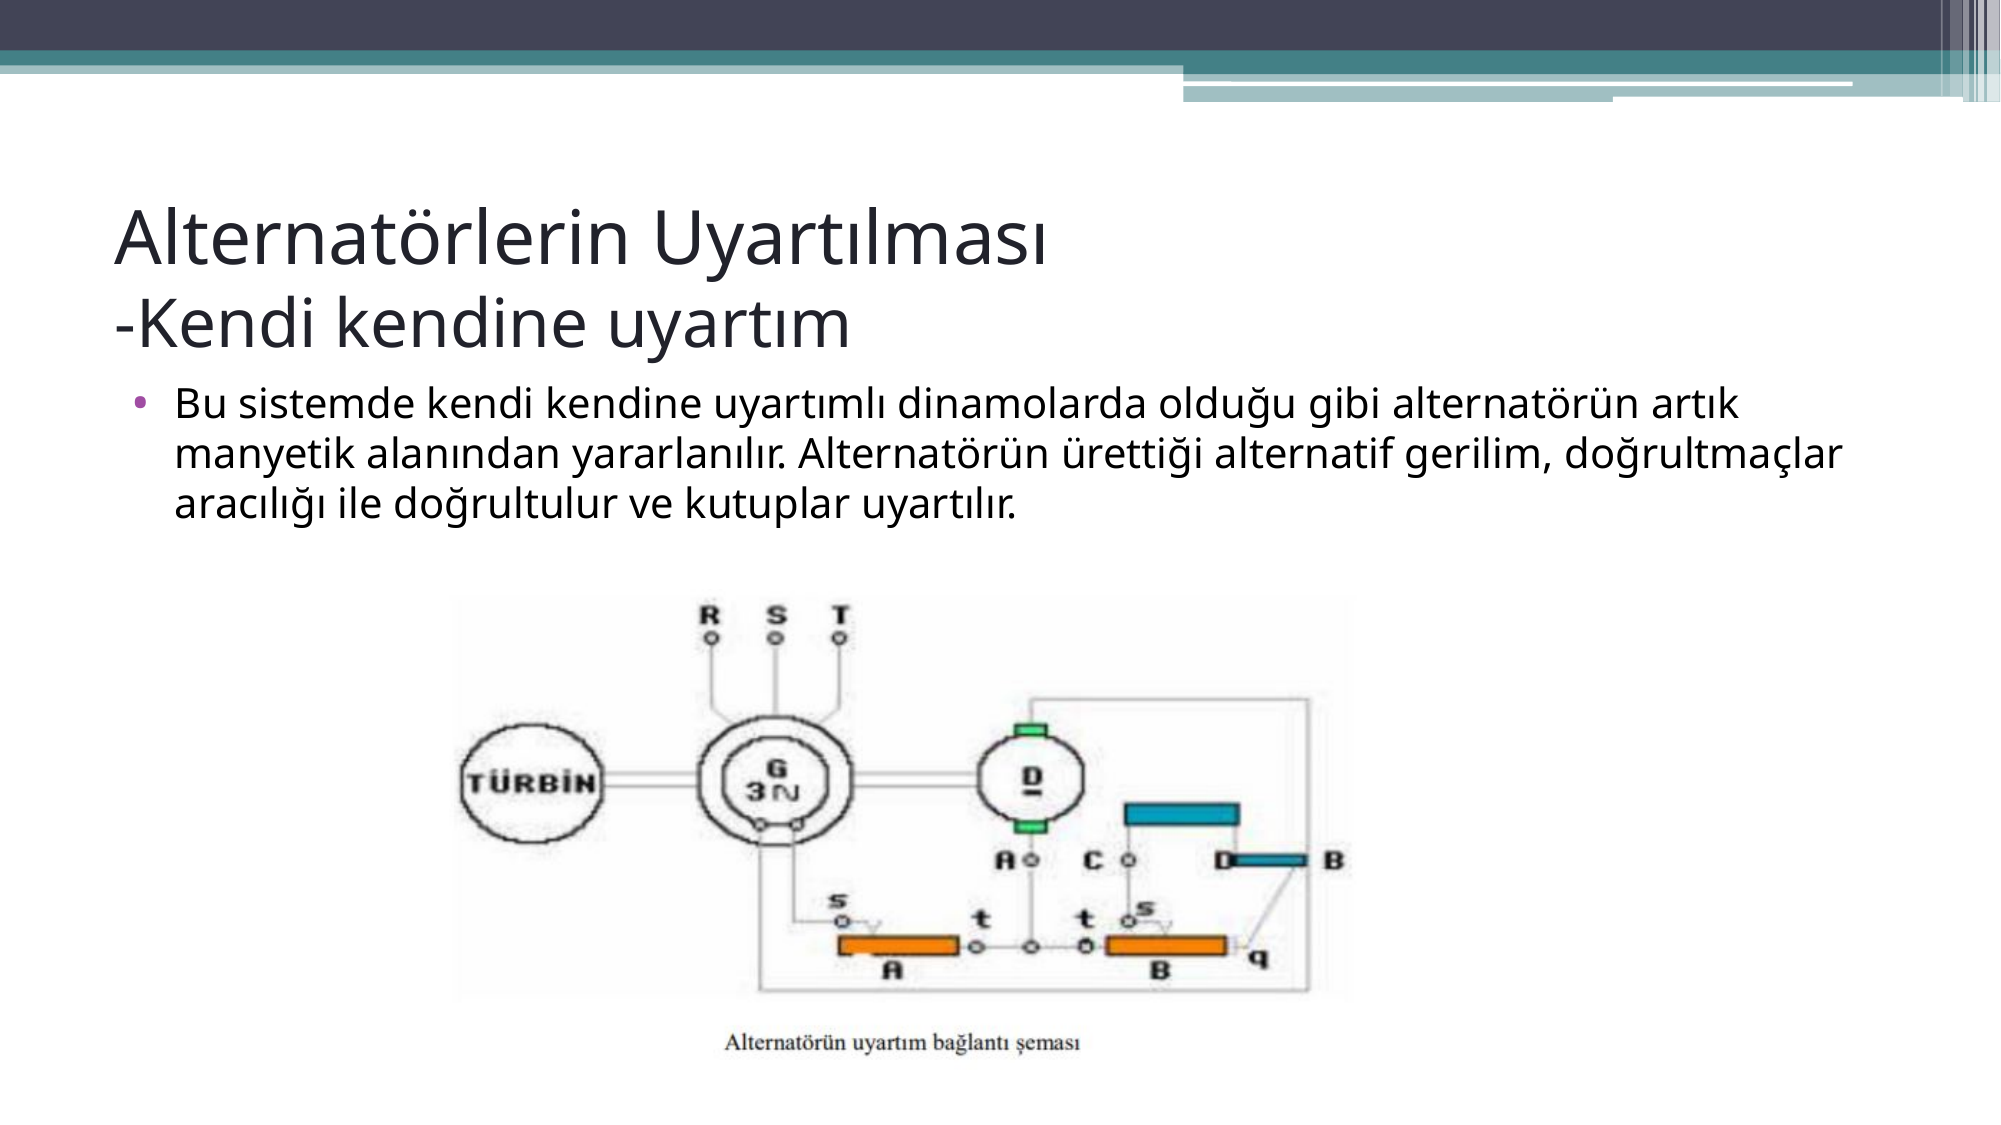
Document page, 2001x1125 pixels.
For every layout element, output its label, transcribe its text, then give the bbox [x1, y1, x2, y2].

title Alternatörlerin Uyartılması -Kendi kendine uyartım [99, 187, 1900, 363]
picture [404, 588, 1405, 1070]
list Bu sistemde kendi kendine uyartımlı dinamolarda olduğu gibi alternatörün artık manyetik alanından yararlanılır. Alternatörün ürettiği alternatif gerilim, doğrultmaçlar aracılığı ile doğrultulur ve kutuplar uyartılır. [99, 368, 1900, 1079]
